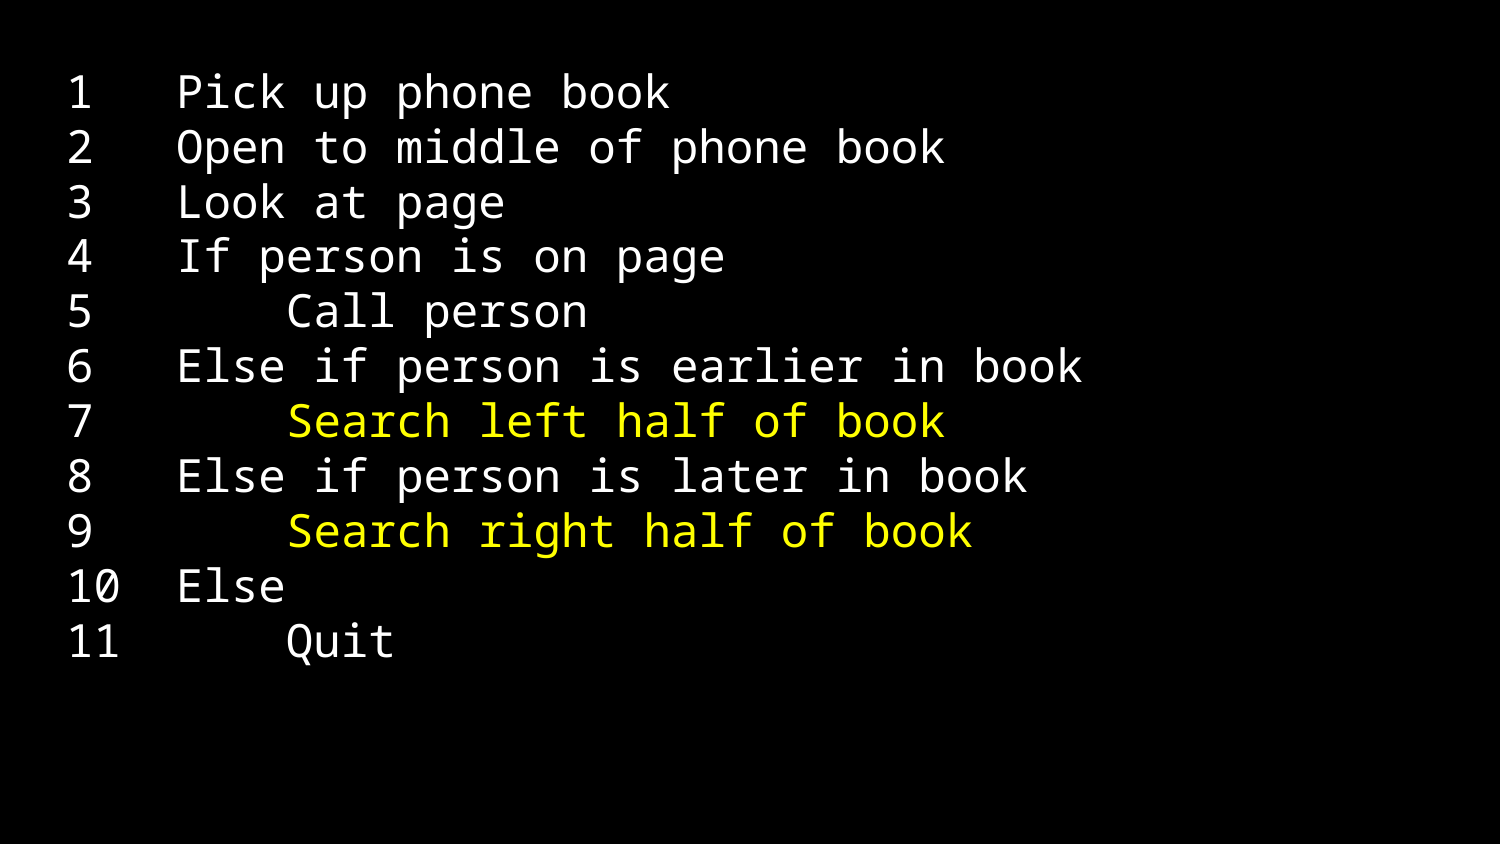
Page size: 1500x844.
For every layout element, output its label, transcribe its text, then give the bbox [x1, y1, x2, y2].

list 1 Pick up phone book 2 Open to middle of phone book 3 Look at page 4 If person is on page 5 Call person 6 Else if person is earlier in book 7 Search left half of book 8 Else if person is later in book 9 Search right half of book 10 Else 11 Quit [51, 47, 1449, 797]
